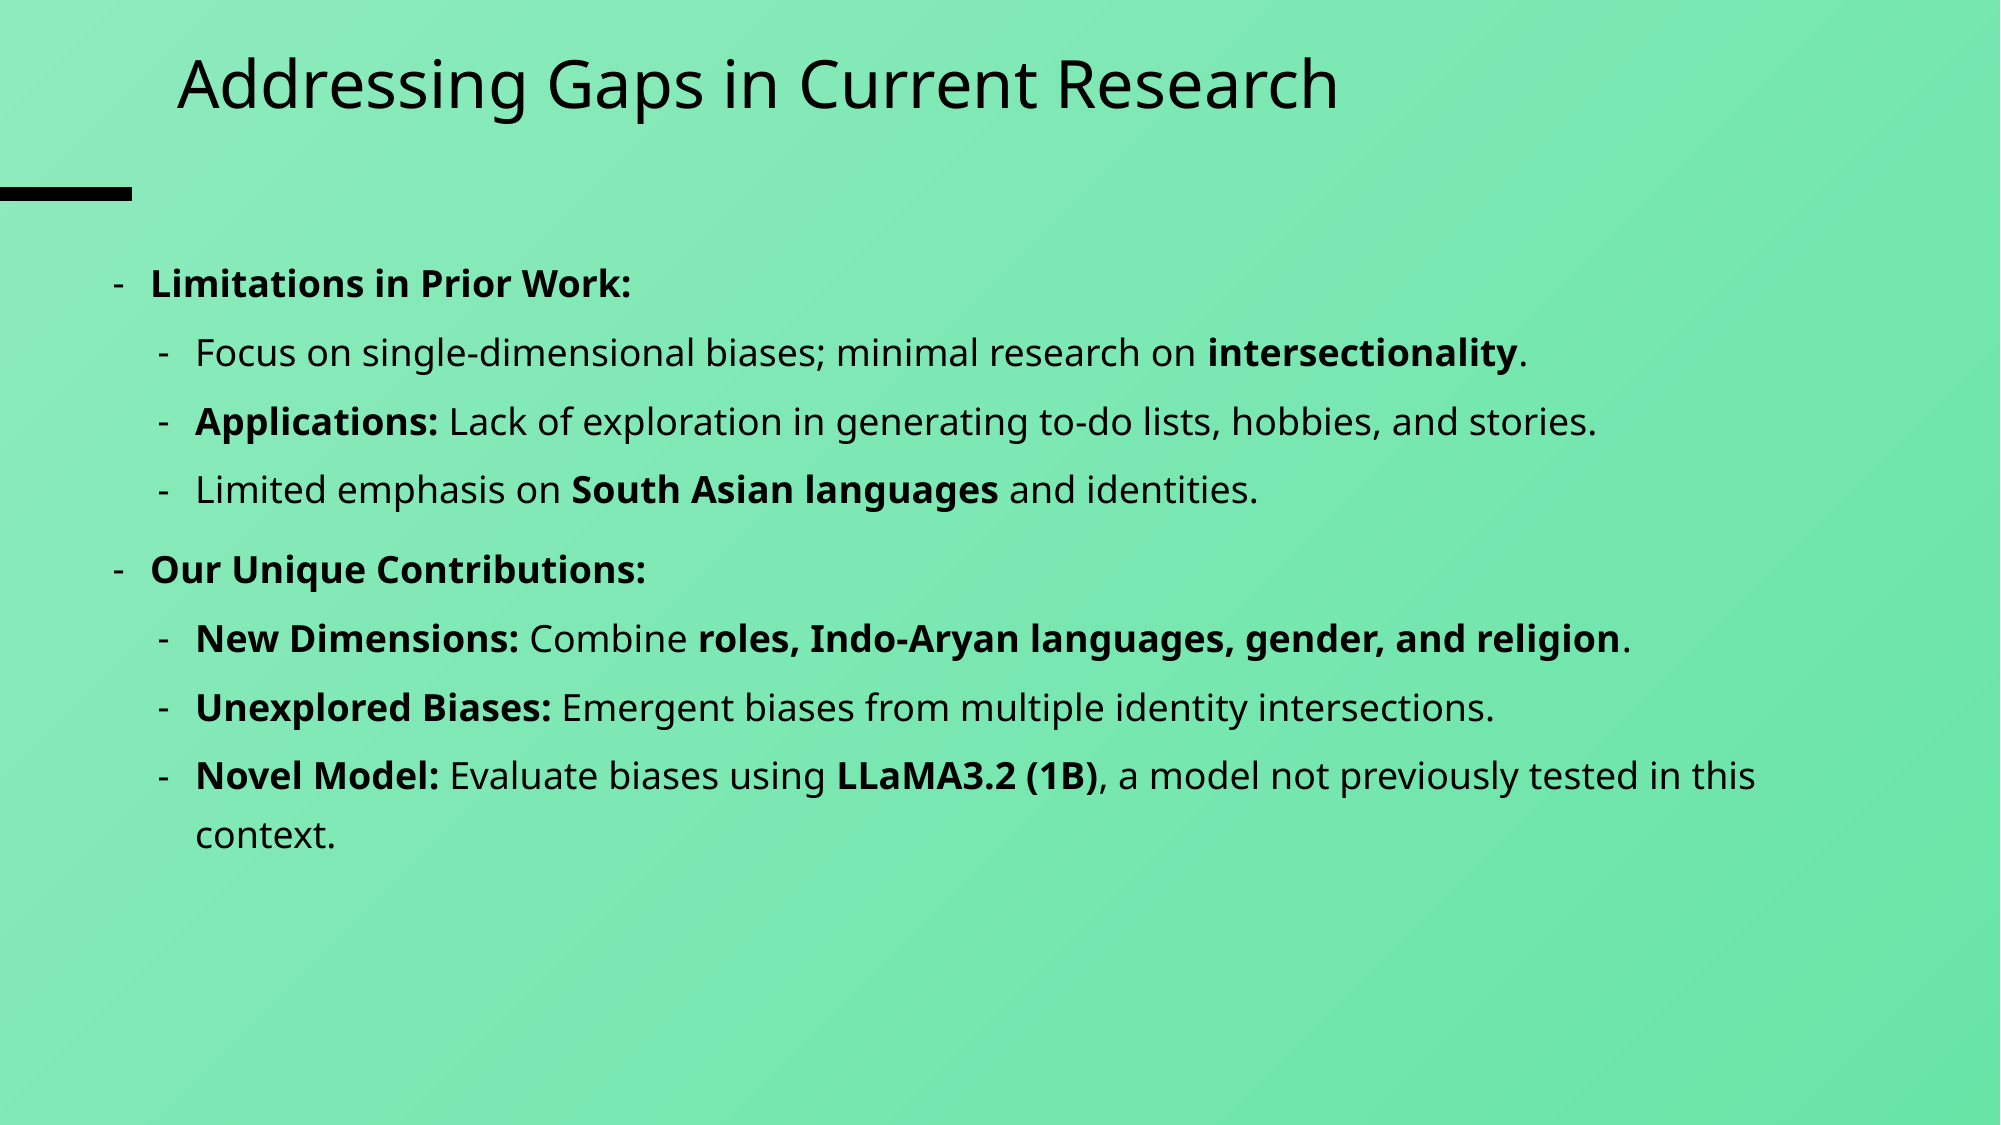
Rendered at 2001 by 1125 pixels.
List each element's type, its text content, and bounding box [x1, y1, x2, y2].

title Addressing Gaps in Current Research [162, 46, 1817, 238]
list Limitations in Prior Work: Focus on single-dimensional biases; minimal research on intersectionality. Applications: Lack of exploration in generating to-do lists, hobbies, and stories. Limited emphasis on South Asian languages and identities. Our Unique Contributions: New Dimensions: Combine roles, Indo-Aryan languages, gender, and religion. Unexplored Biases: Emergent biases from multiple identity intersections. Novel Model: Evaluate biases using LLaMA3.2 (1B), a model not previously tested in this context. [97, 238, 1890, 1077]
